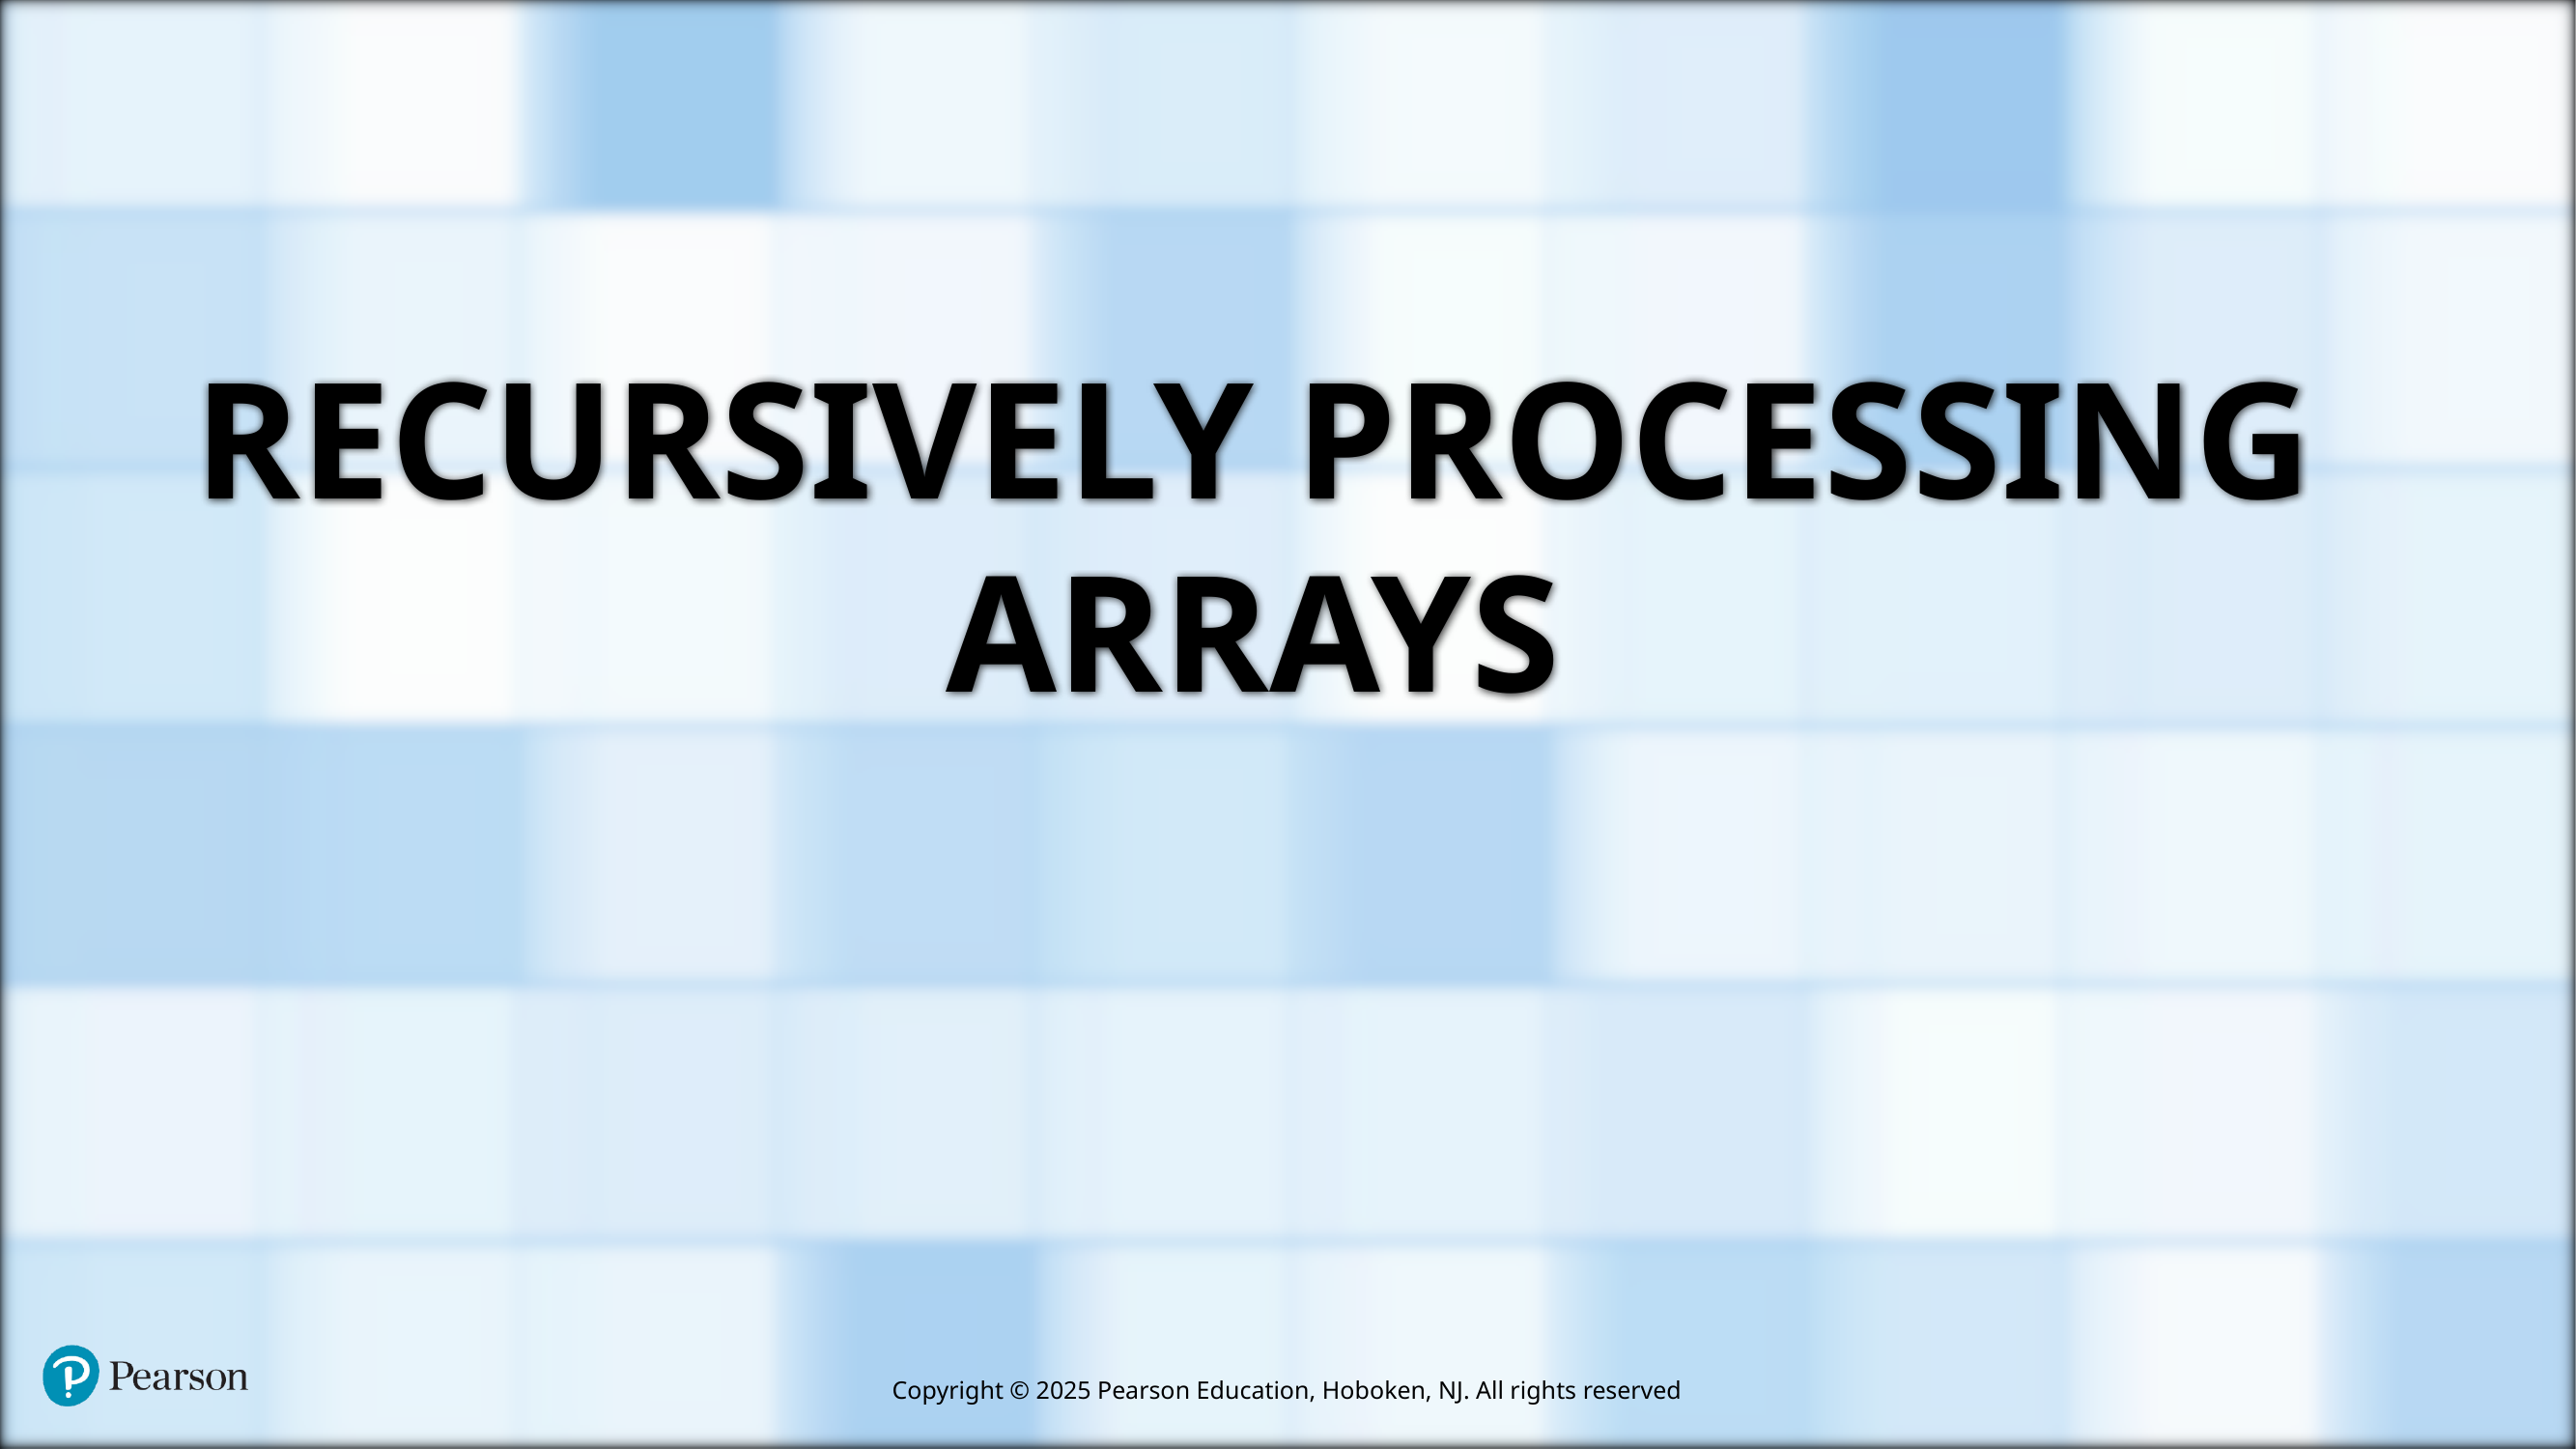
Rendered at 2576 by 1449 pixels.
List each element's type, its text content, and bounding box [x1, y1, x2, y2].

picture [0, 0, 2576, 1449]
title Recursively Processing Arrays [90, 242, 2418, 733]
